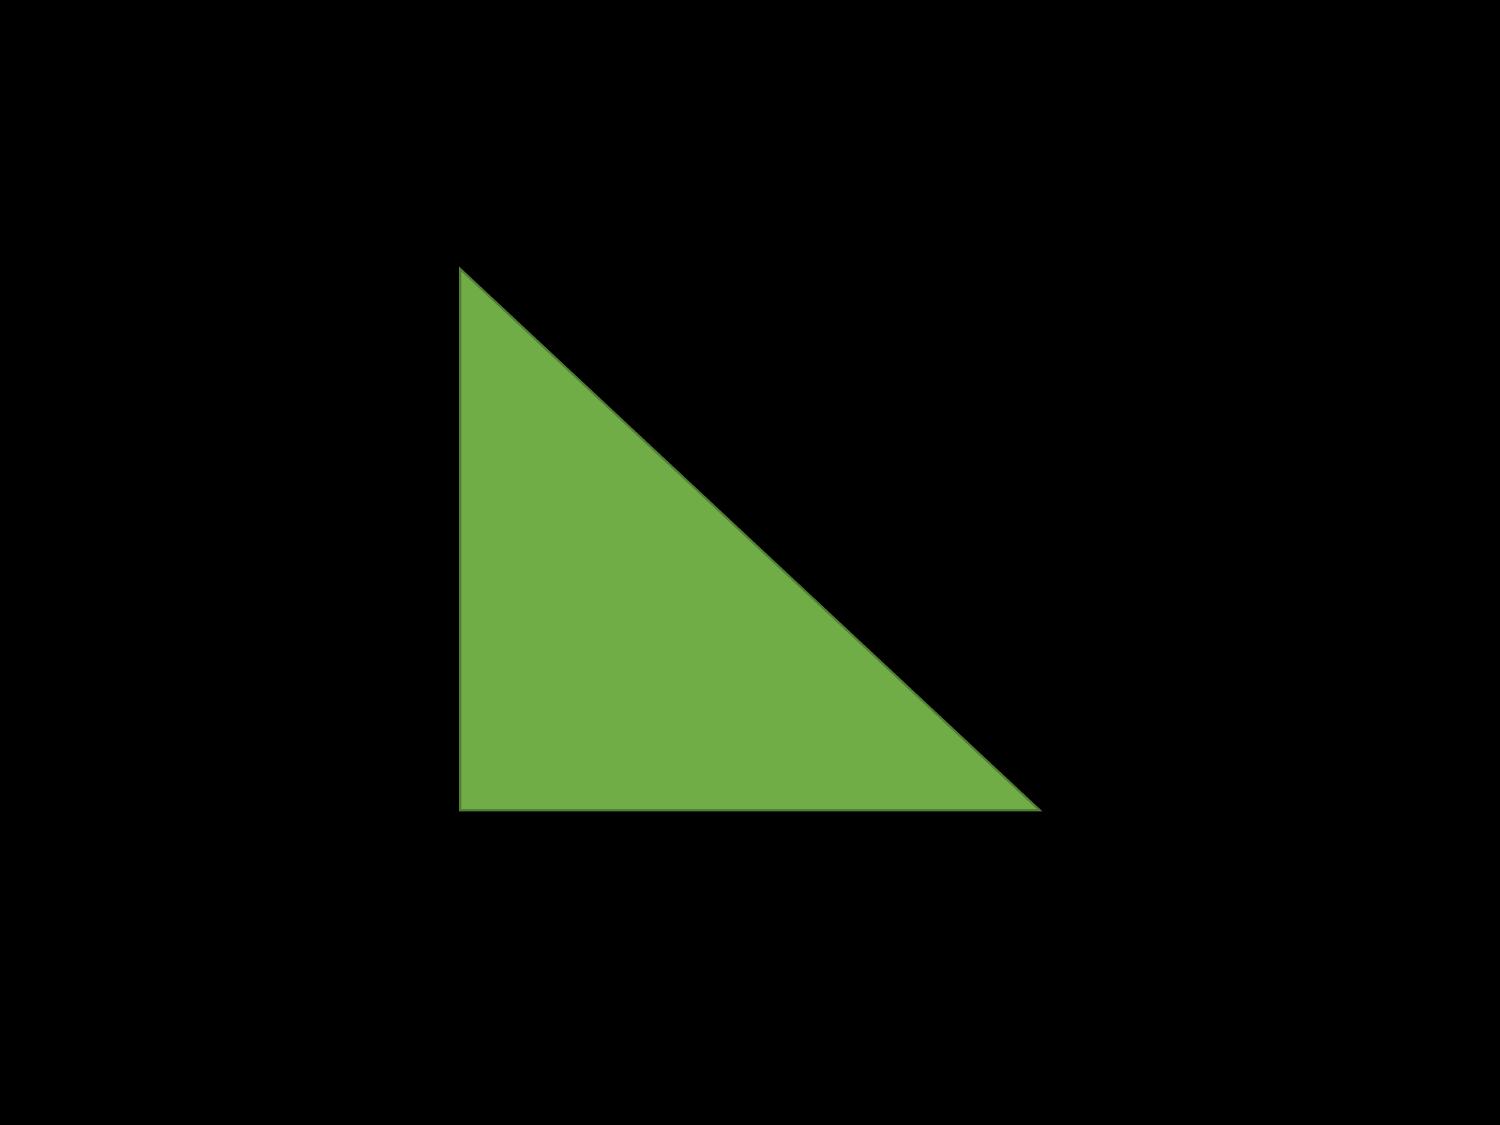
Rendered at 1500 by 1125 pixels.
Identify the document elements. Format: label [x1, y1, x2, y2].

text_box [459, 266, 1043, 812]
